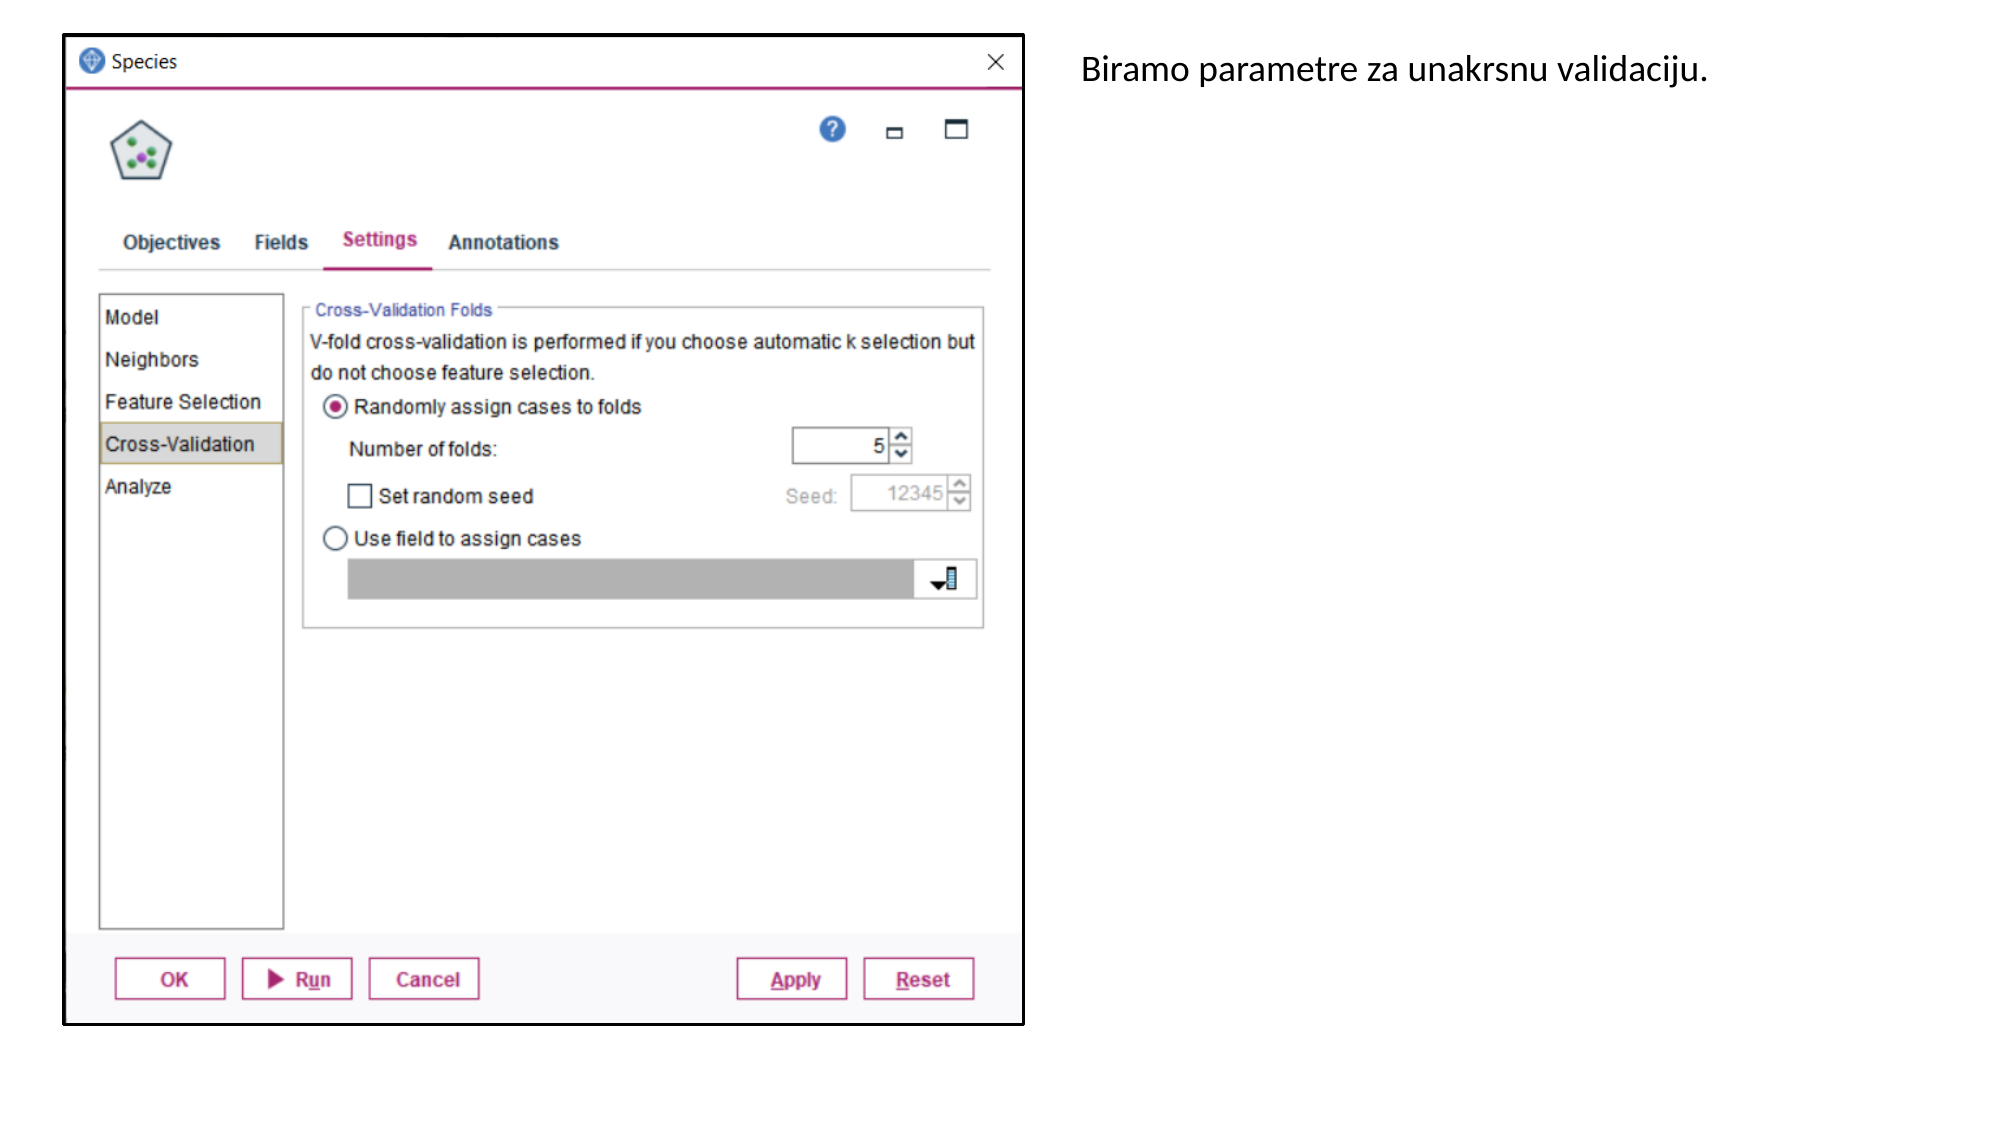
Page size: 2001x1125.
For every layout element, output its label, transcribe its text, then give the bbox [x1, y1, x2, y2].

picture [65, 36, 1022, 1023]
text_box Biramo parametre za unakrsnu validaciju. [1066, 36, 1935, 97]
